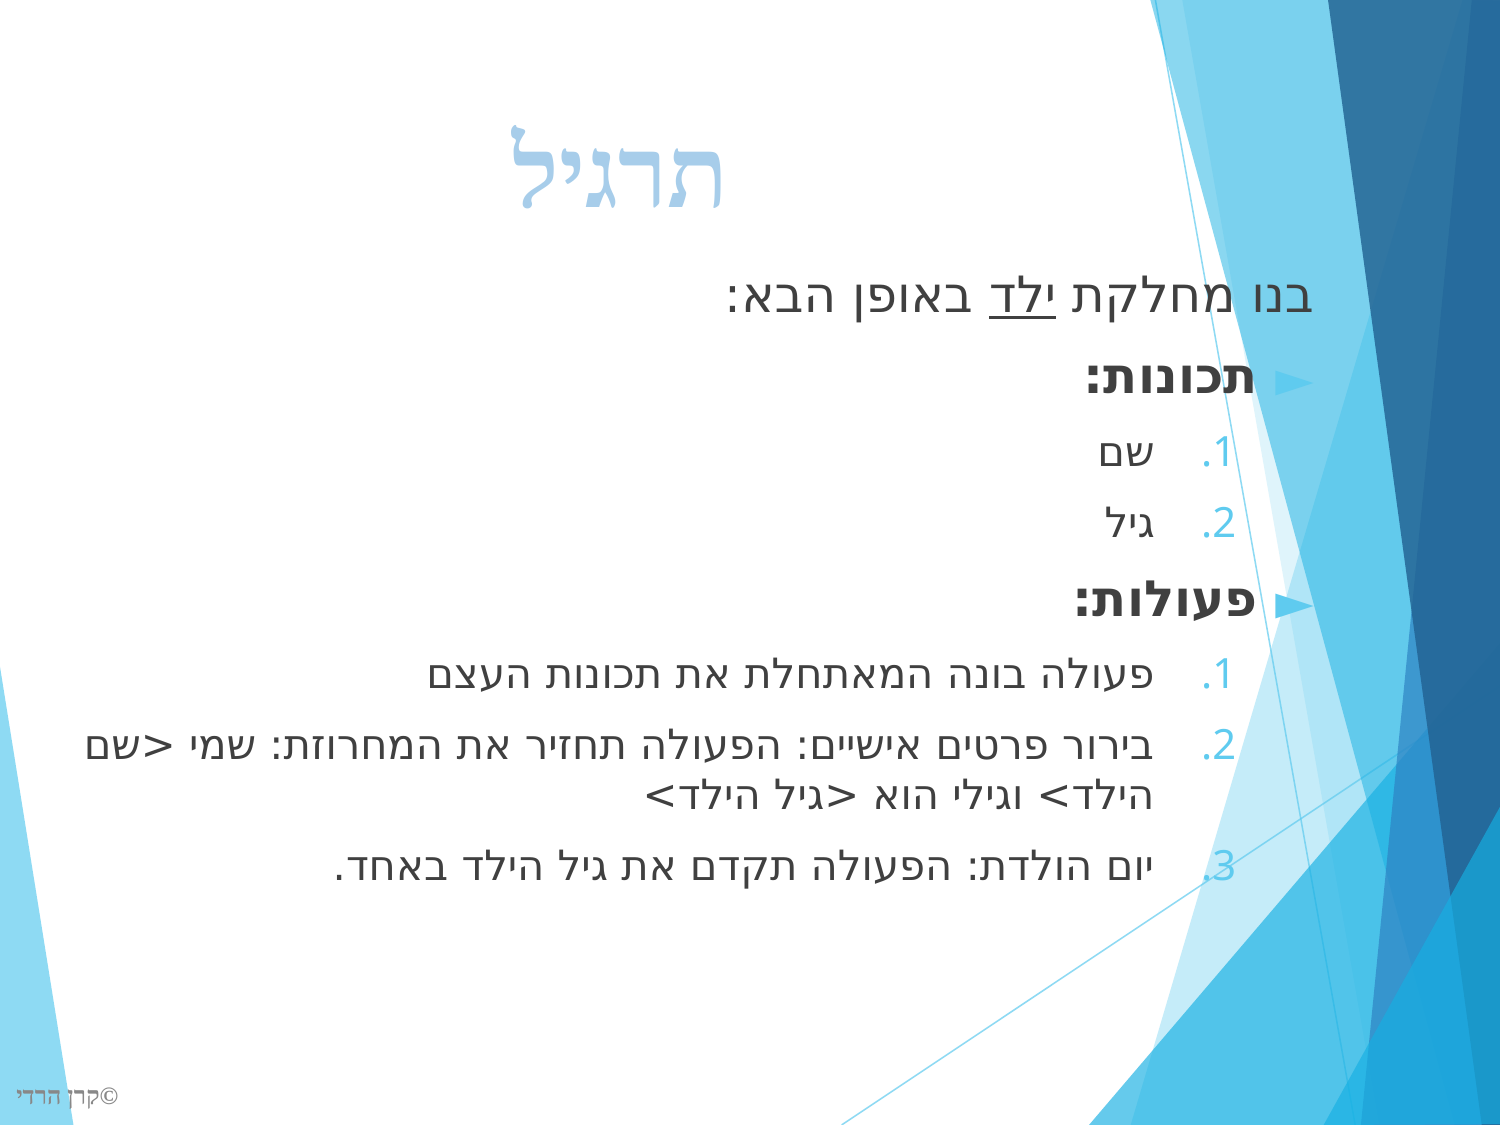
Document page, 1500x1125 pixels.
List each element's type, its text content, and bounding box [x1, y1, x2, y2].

title תרגיל [99, 99, 1142, 237]
list בנו מחלקת ילד באופן הבא: תכונות: שם גיל פעולות: פעולה בונה המאתחלת את תכונות העצם בירור פרטים אישיים: הפעולה תחזיר את המחרוזת: שמי <שם הילד> וגילי הוא <גיל הילד> יום הולדת: הפעולה תקדם את גיל הילד באחד. [29, 255, 1330, 992]
footer ©קרן הרדי [1, 1071, 176, 1117]
